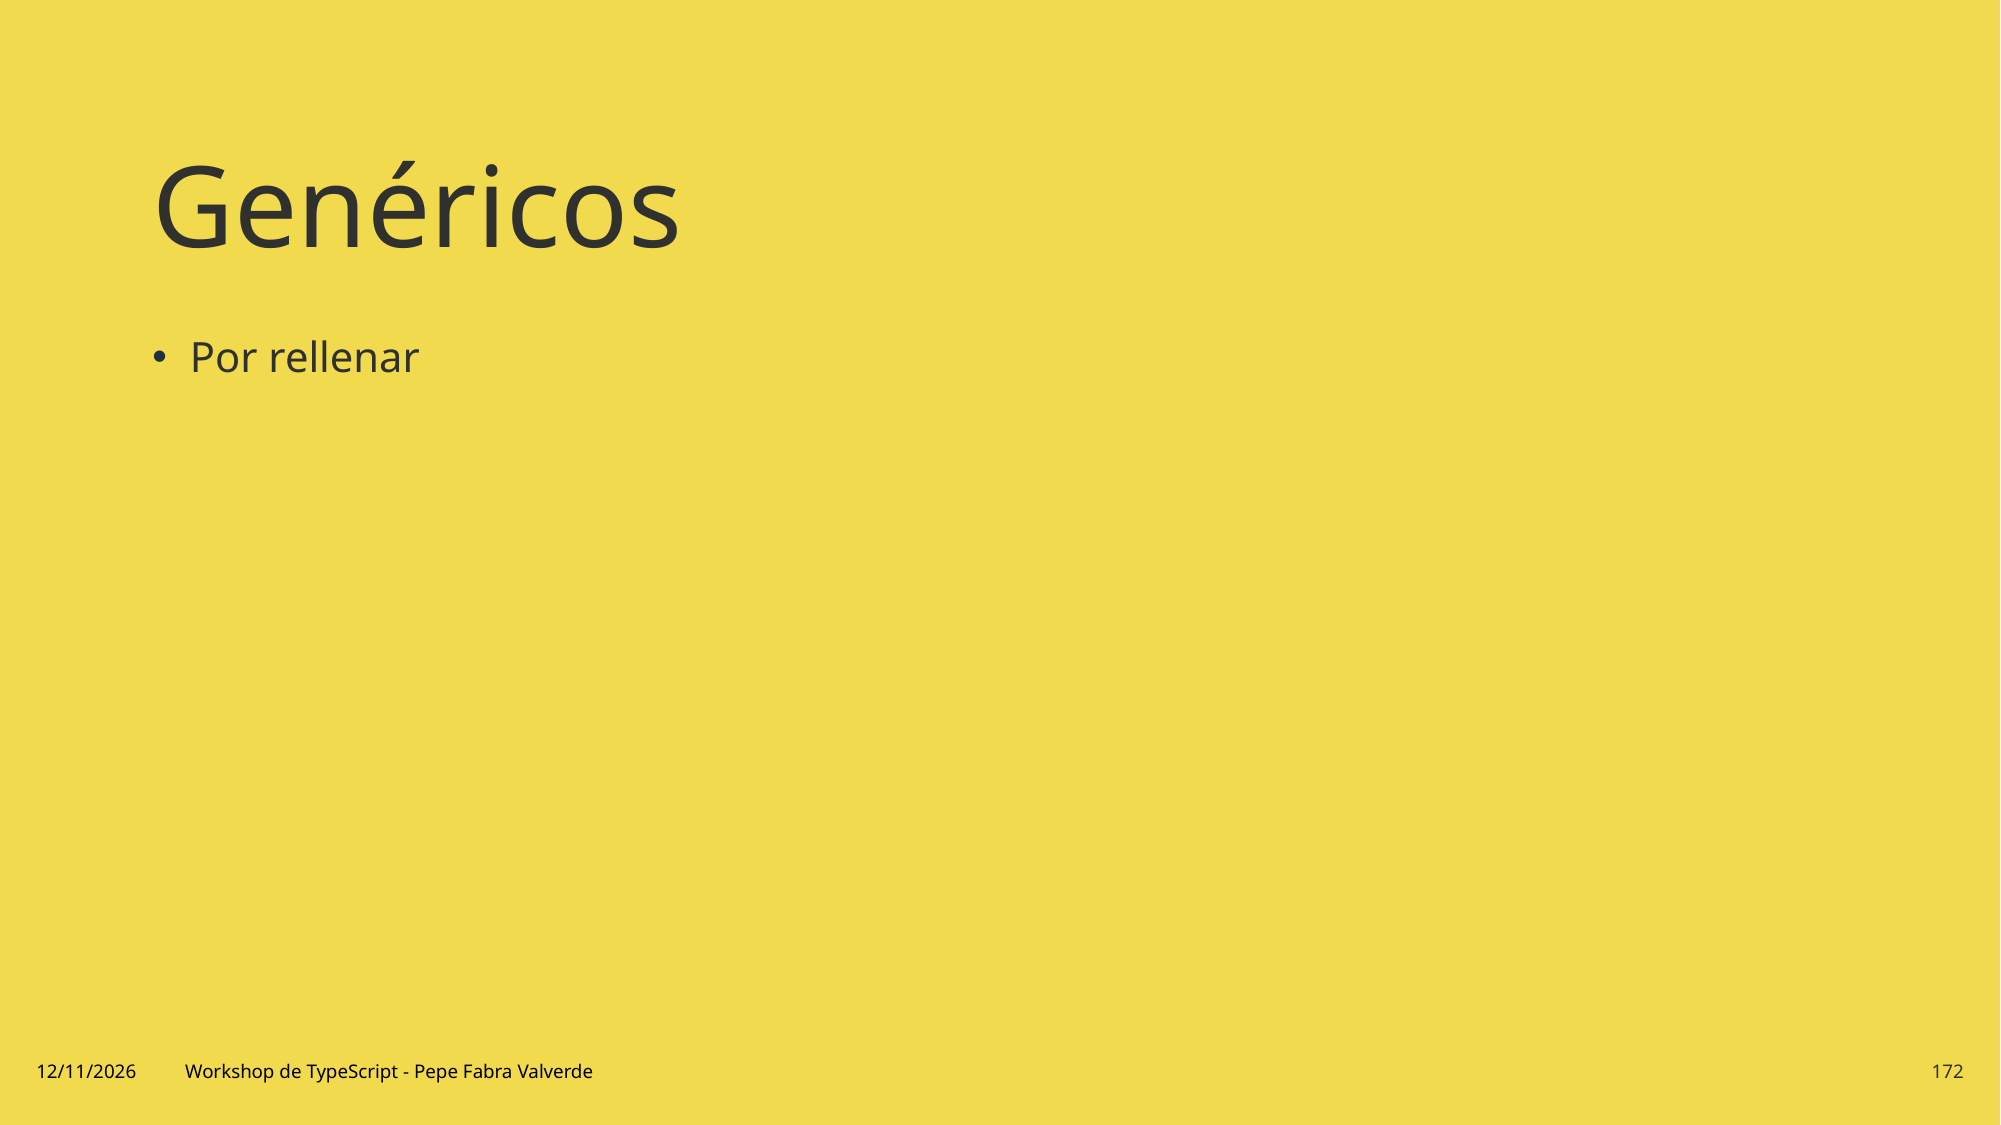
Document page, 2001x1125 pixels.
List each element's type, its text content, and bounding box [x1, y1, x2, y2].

footer Workshop de TypeScript - Pepe Fabra Valverde [170, 1042, 846, 1103]
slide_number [21, 1042, 165, 1103]
slide_number 172 [1528, 1042, 1979, 1103]
title Genéricos [137, 59, 1863, 278]
list Por rellenar [137, 318, 1863, 1014]
